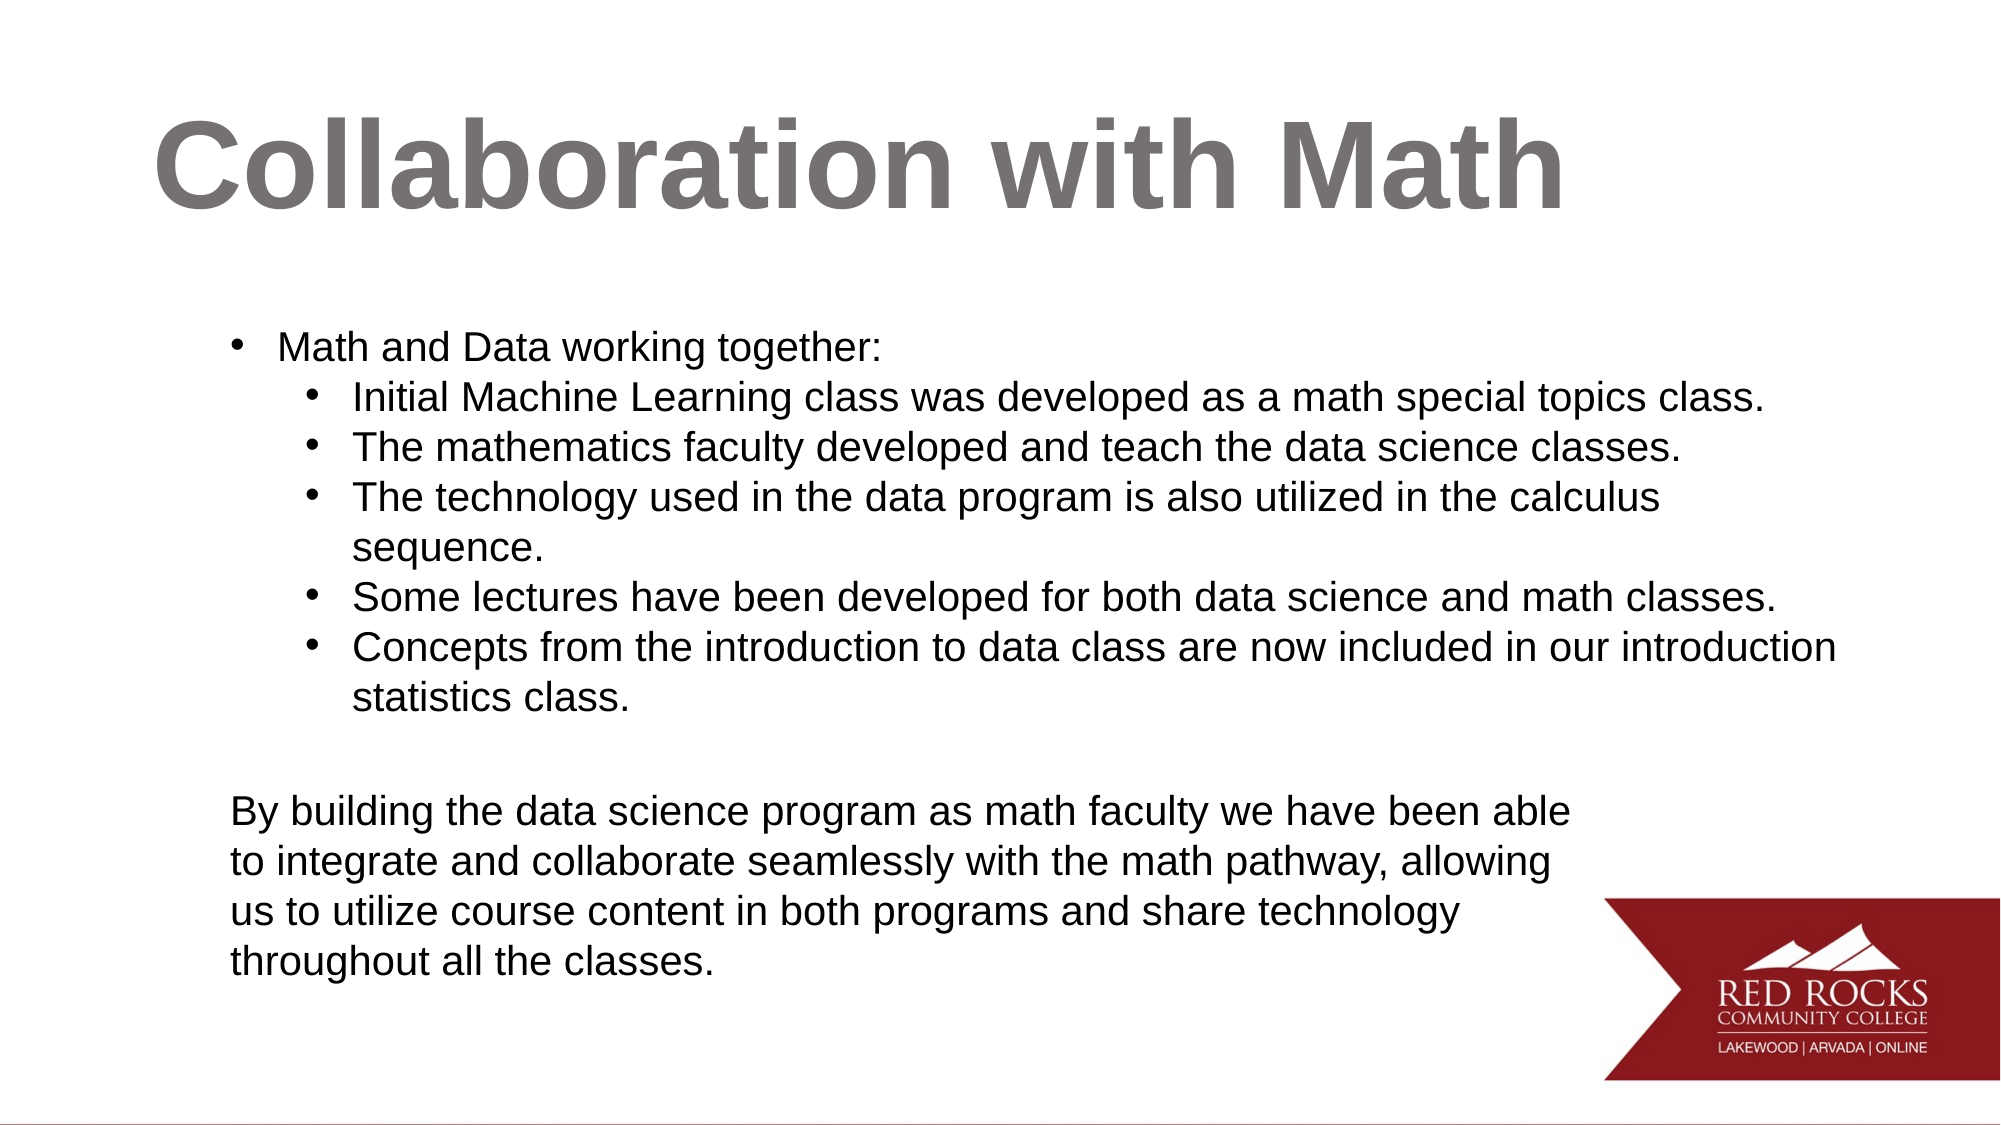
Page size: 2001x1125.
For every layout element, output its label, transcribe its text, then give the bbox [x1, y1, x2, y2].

text_box Math and Data working together: Initial Machine Learning class was developed as a math special topics class. The mathematics faculty developed and teach the data science classes. The technology used in the data program is also utilized in the calculus sequence. Some lectures have been developed for both data science and math classes. Concepts from the introduction to data class are now included in our introduction statistics class. [215, 311, 1876, 772]
title Collaboration with Math [137, 59, 1863, 278]
picture [0, 0, 2001, 1125]
text_box By building the data science program as math faculty we have been able to integrate and collaborate seamlessly with the math pathway, allowing us to utilize course content in both programs and share technology throughout all the classes. [215, 776, 1611, 992]
